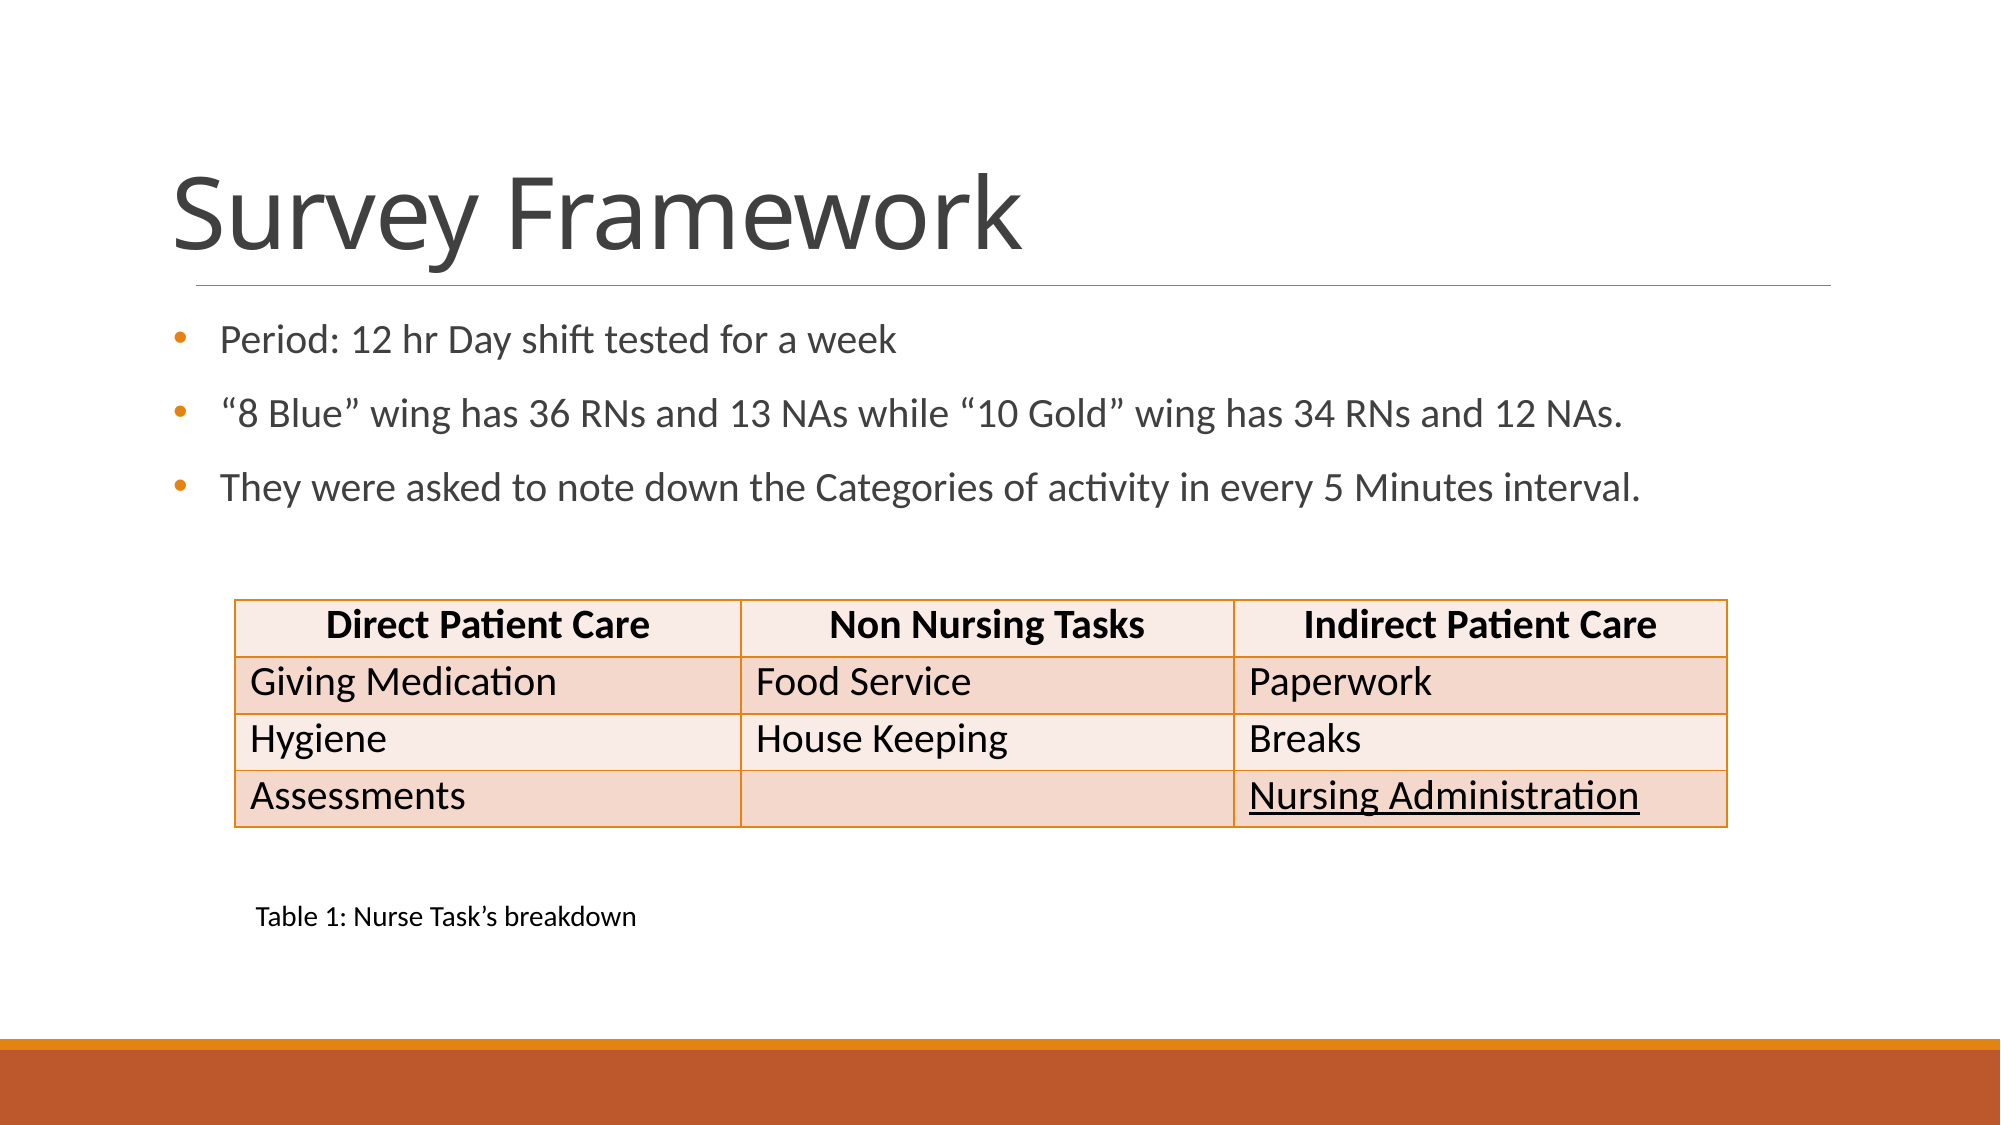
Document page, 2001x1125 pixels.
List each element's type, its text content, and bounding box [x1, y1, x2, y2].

table_cell House Keeping [742, 715, 1233, 770]
list Period: 12 hr Day shift tested for a week “8 Blue” wing has 36 RNs and 13 NAs while “10 Gold” wing has 34 RNs and 12 NAs. They were asked to note down the Categories of activity in every 5 Minutes interval. [173, 309, 1824, 970]
table_cell Breaks [1235, 715, 1726, 770]
table_header Non Nursing Tasks [742, 601, 1233, 656]
table_cell Food Service [742, 658, 1233, 713]
table_cell Paperwork [1235, 658, 1726, 713]
table_cell Hygiene [236, 715, 740, 770]
table_header Direct Patient Care [236, 601, 740, 656]
table_cell Assessments [236, 771, 740, 826]
table_cell [742, 771, 1233, 826]
text_box Table 1: Nurse Task’s breakdown [240, 889, 653, 940]
text_box Survey Framework [156, 148, 1807, 278]
table_cell Nursing Administration [1235, 771, 1726, 826]
table_header Indirect Patient Care [1235, 601, 1726, 656]
table_cell Giving Medication [236, 658, 740, 713]
